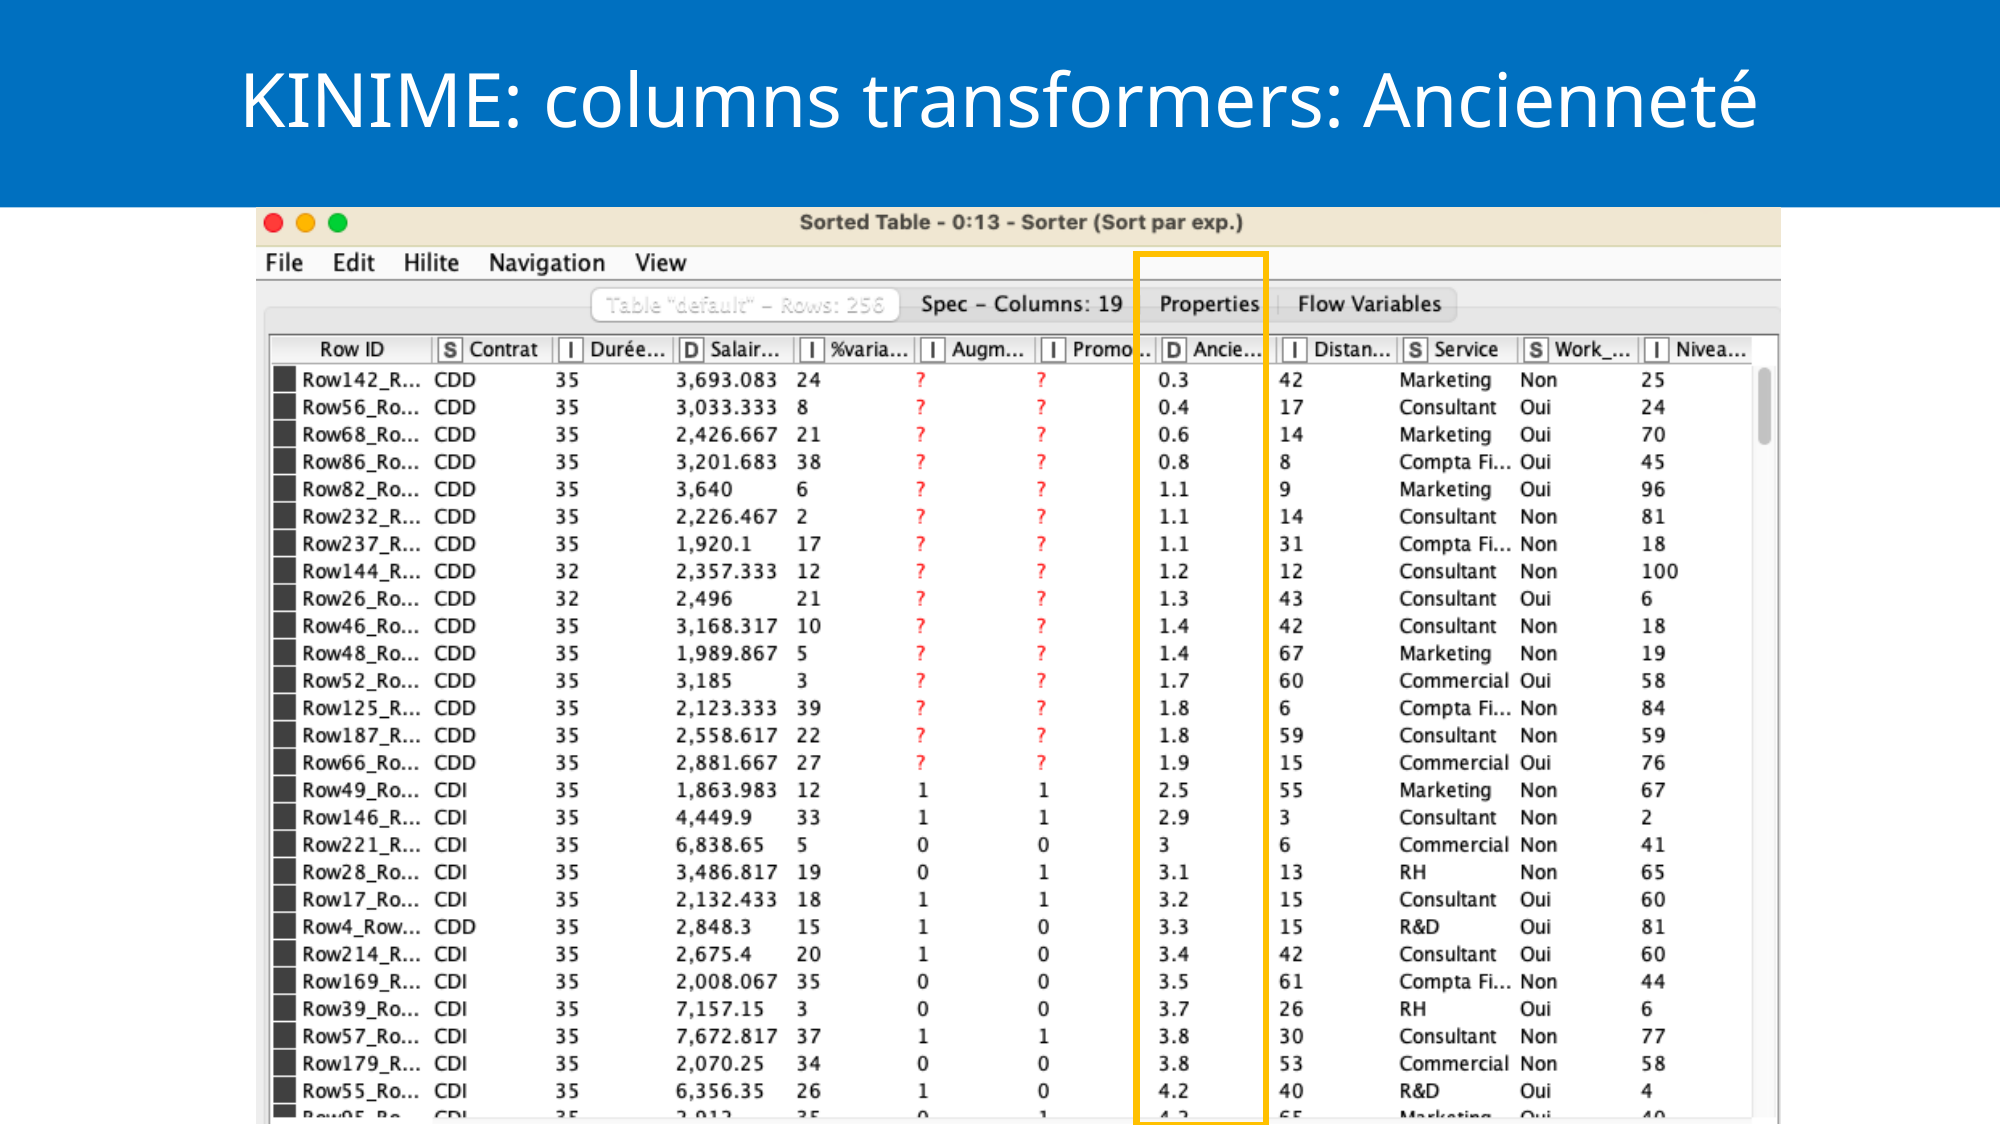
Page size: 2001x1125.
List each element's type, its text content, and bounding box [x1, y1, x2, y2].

text_box KINIME: columns transformers: Ancienneté [0, 0, 2000, 208]
picture [256, 207, 1781, 1124]
